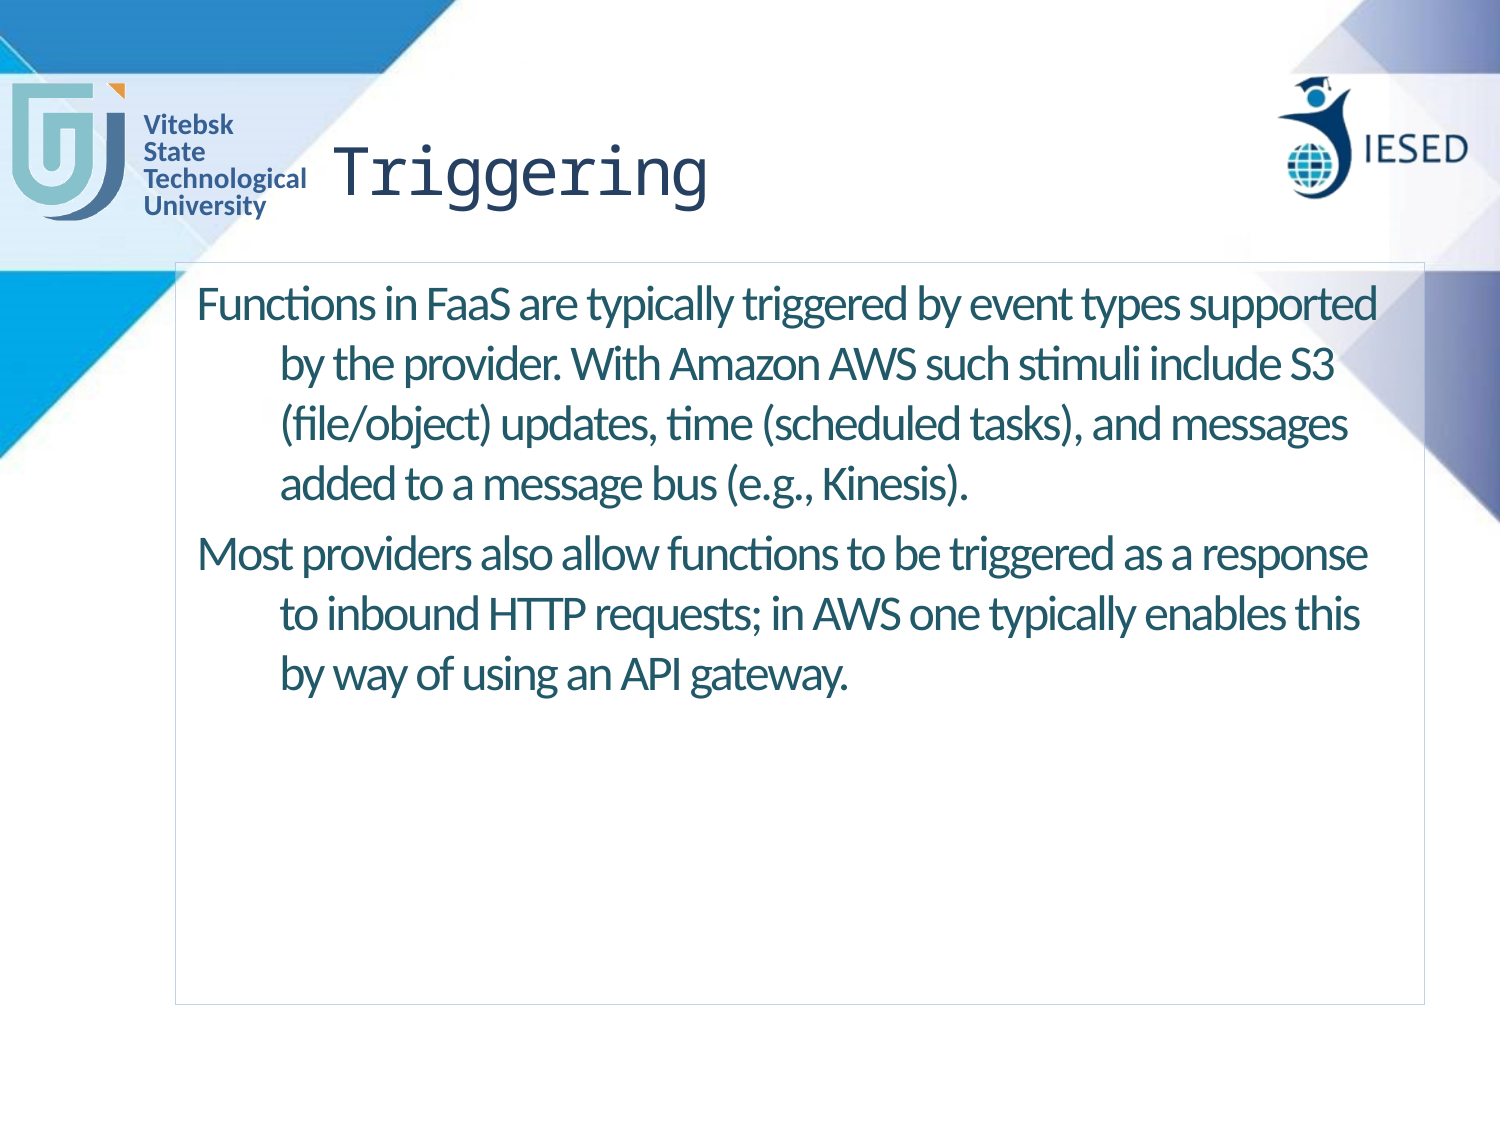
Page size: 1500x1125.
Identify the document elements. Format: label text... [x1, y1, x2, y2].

title Triggering [316, 105, 1301, 233]
list Functions in FaaS are typically triggered by event types supported by the provider. With Amazon AWS such stimuli include S3 (file/object) updates, time (scheduled tasks), and messages added to a message bus (e.g., Kinesis). Most providers also allow functions to be triggered as a response to inbound HTTP requests; in AWS one typically enables this by way of using an API gateway. [175, 262, 1425, 1005]
picture [0, 0, 1500, 1125]
